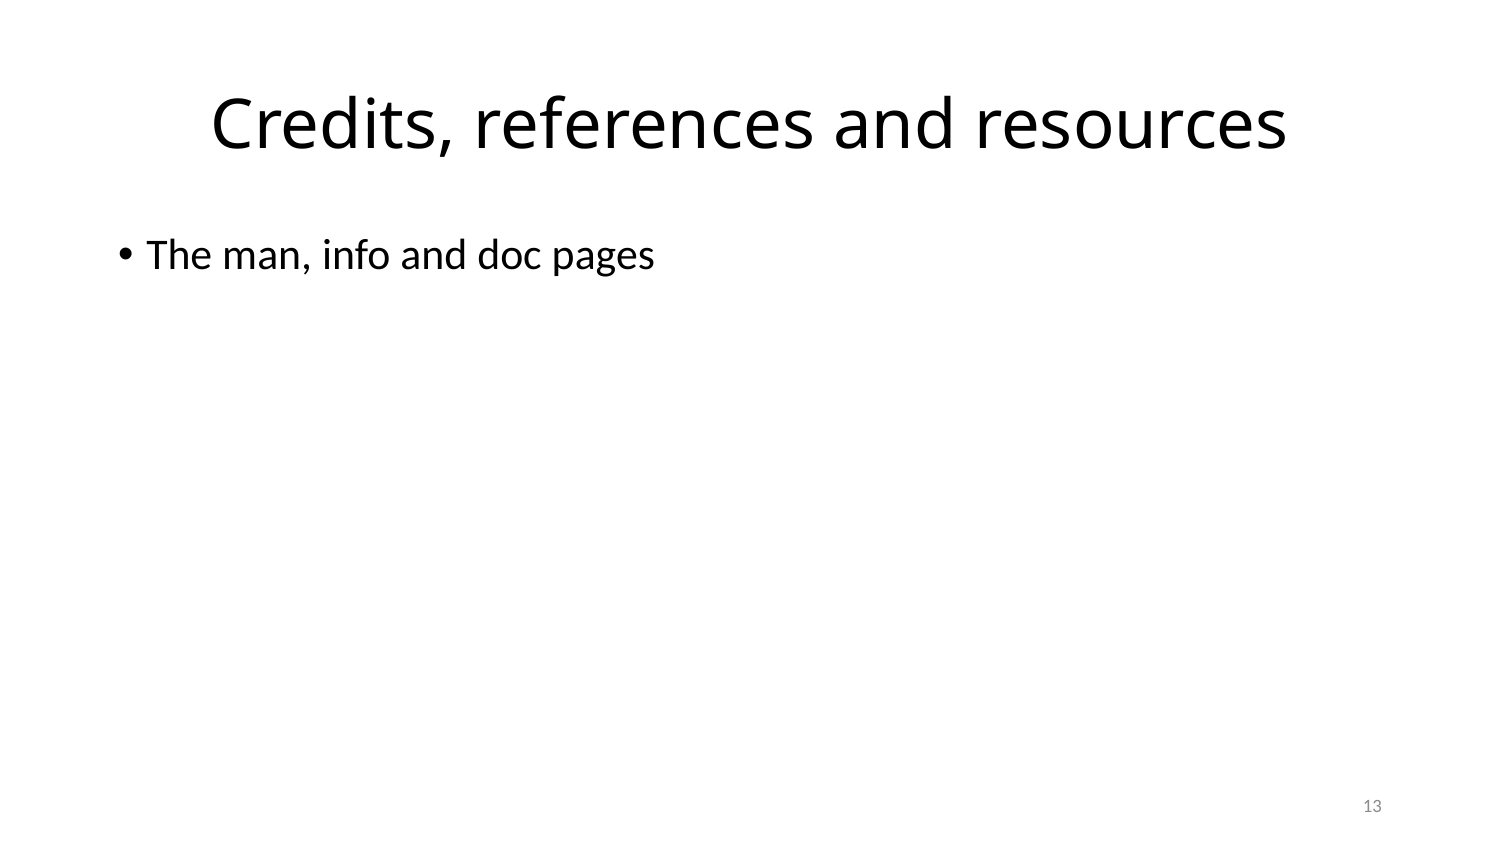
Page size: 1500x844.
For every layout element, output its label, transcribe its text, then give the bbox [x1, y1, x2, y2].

title Credits, references and resources [103, 44, 1397, 208]
slide_number 13 [1059, 782, 1397, 827]
list The man, info and doc pages [103, 224, 1397, 760]
